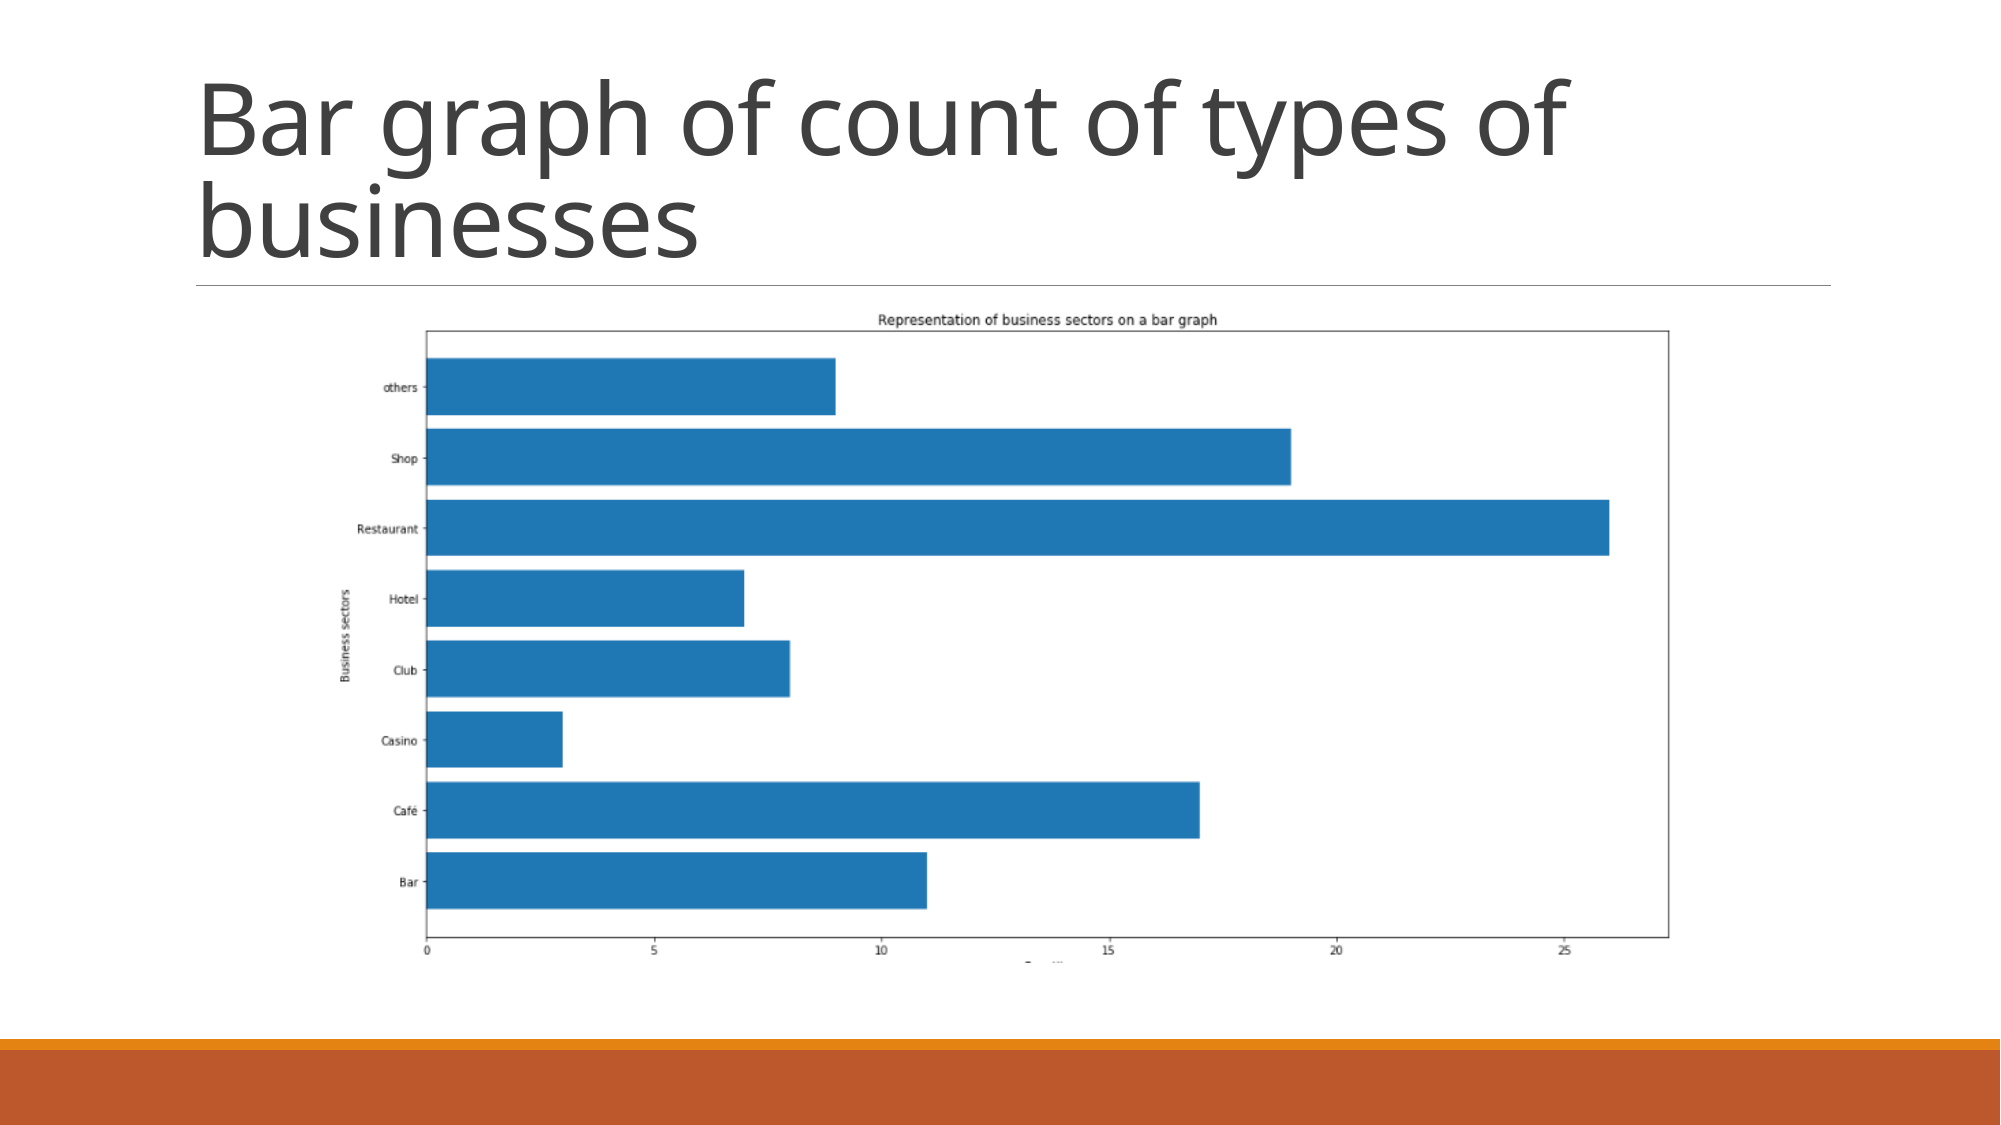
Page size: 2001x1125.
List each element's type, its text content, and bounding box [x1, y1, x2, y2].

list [304, 302, 1705, 964]
title Bar graph of count of types of businesses [180, 47, 1830, 285]
